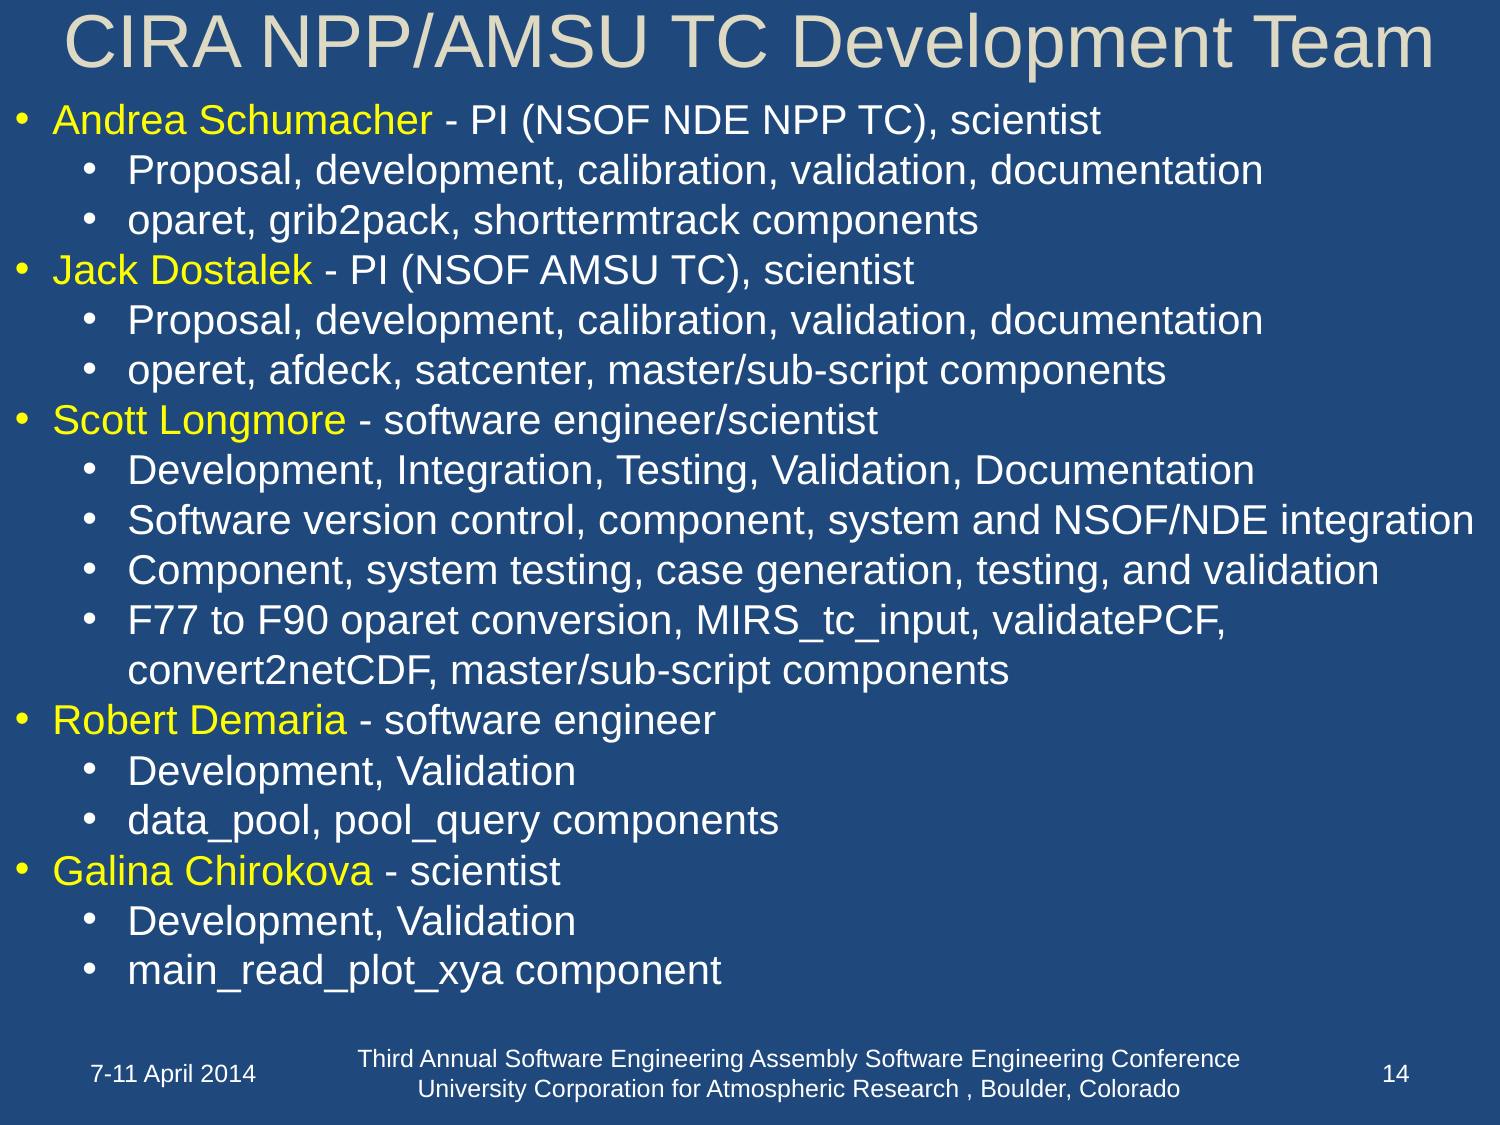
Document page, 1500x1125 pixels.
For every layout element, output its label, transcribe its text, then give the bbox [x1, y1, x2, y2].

title CIRA NPP/AMSU TC Development Team [0, 0, 1500, 74]
text_box [0, 74, 1500, 85]
text_box Andrea Schumacher - PI (NSOF NDE NPP TC), scientist Proposal, development, calibration, validation, documentation oparet, grib2pack, shorttermtrack components Jack Dostalek - PI (NSOF AMSU TC), scientist Proposal, development, calibration, validation, documentation operet, afdeck, satcenter, master/sub-script components Scott Longmore - software engineer/scientist Development, Integration, Testing, Validation, Documentation Software version control, component, system and NSOF/NDE integration Component, system testing, case generation, testing, and validation F77 to F90 oparet conversion, MIRS_tc_input, validatePCF, convert2netCDF, master/sub-script components Robert Demaria - software engineer Development, Validation data_pool, pool_query components Galina Chirokova - scientist Development, Validation main_read_plot_xya component [0, 85, 1500, 1125]
